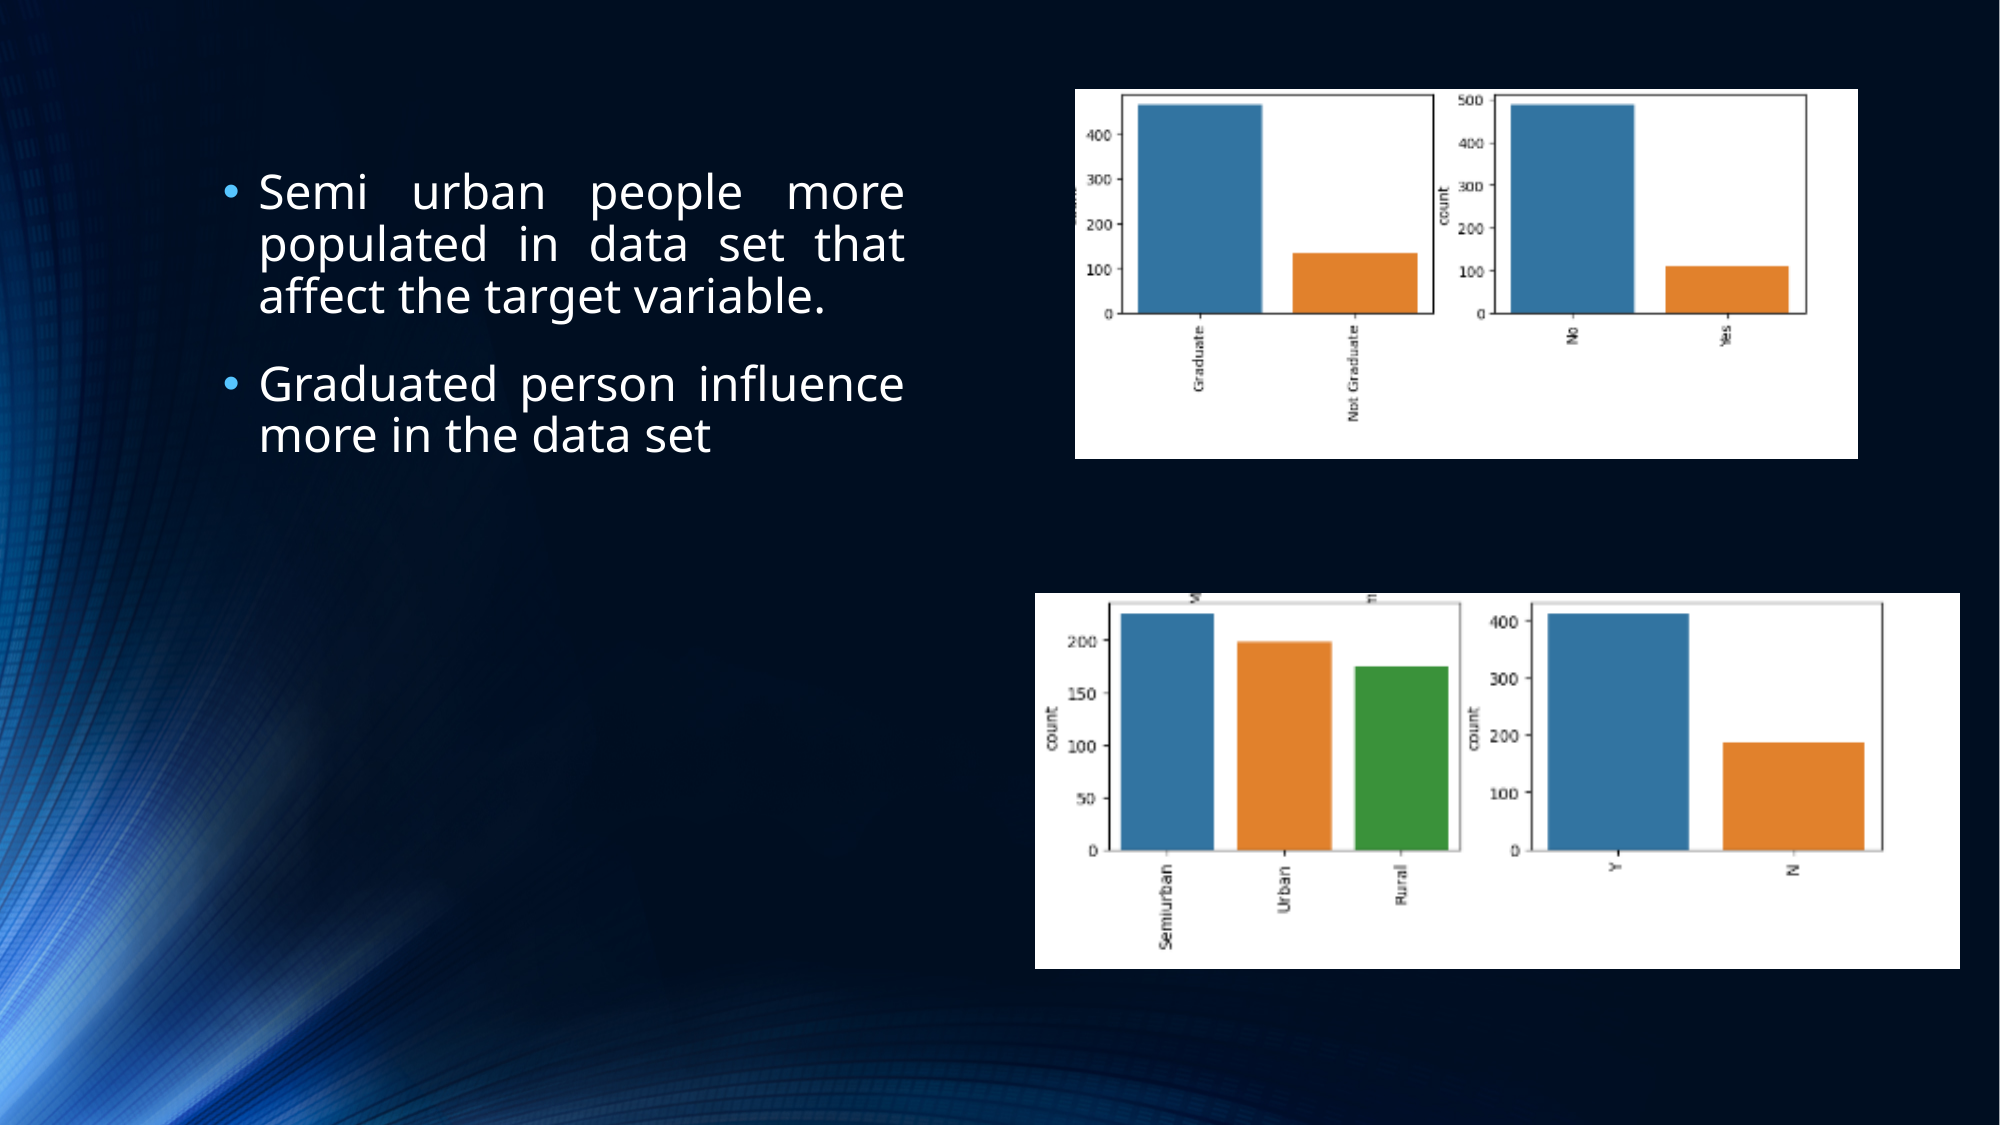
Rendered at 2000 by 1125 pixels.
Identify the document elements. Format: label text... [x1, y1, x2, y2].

text_box Semi urban people more populated in data set that affect the target variable. Graduated person influence more in the data set [208, 160, 921, 516]
picture [0, 0, 2000, 1125]
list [1075, 89, 1858, 459]
